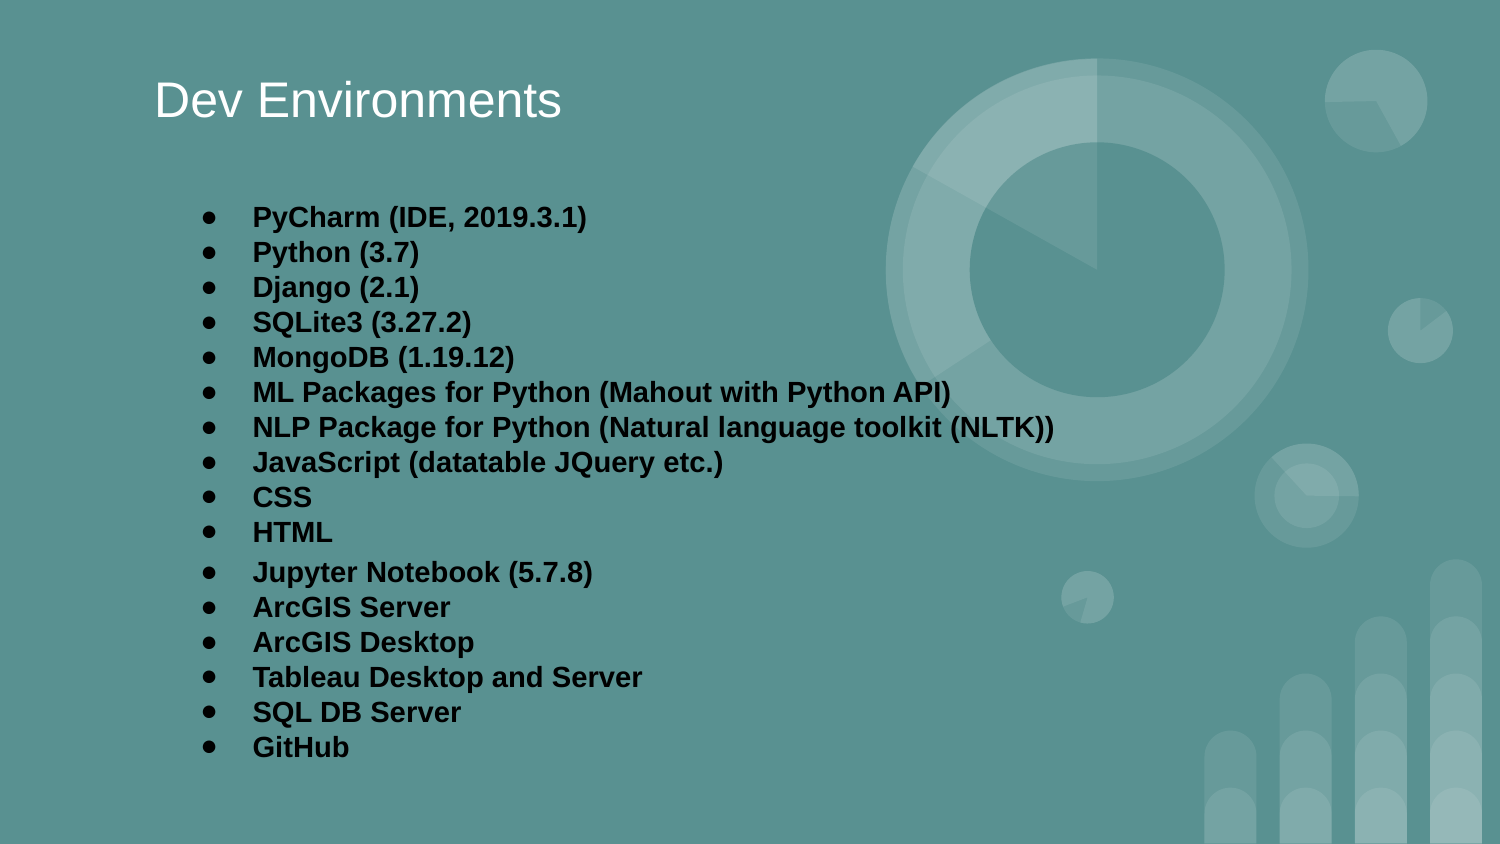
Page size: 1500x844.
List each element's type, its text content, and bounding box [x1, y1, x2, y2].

text_box PyCharm (IDE, 2019.3.1) Python (3.7) Django (2.1) SQLite3 (3.27.2) MongoDB (1.19.12) ML Packages for Python (Mahout with Python API) NLP Package for Python (Natural language toolkit (NLTK)) JavaScript (datatable JQuery etc.) CSS HTML Jupyter Notebook (5.7.8) ArcGIS Server ArcGIS Desktop Tableau Desktop and Server SQL DB Server GitHub [162, 183, 1288, 786]
subtitle Dev Environments [139, 52, 838, 125]
